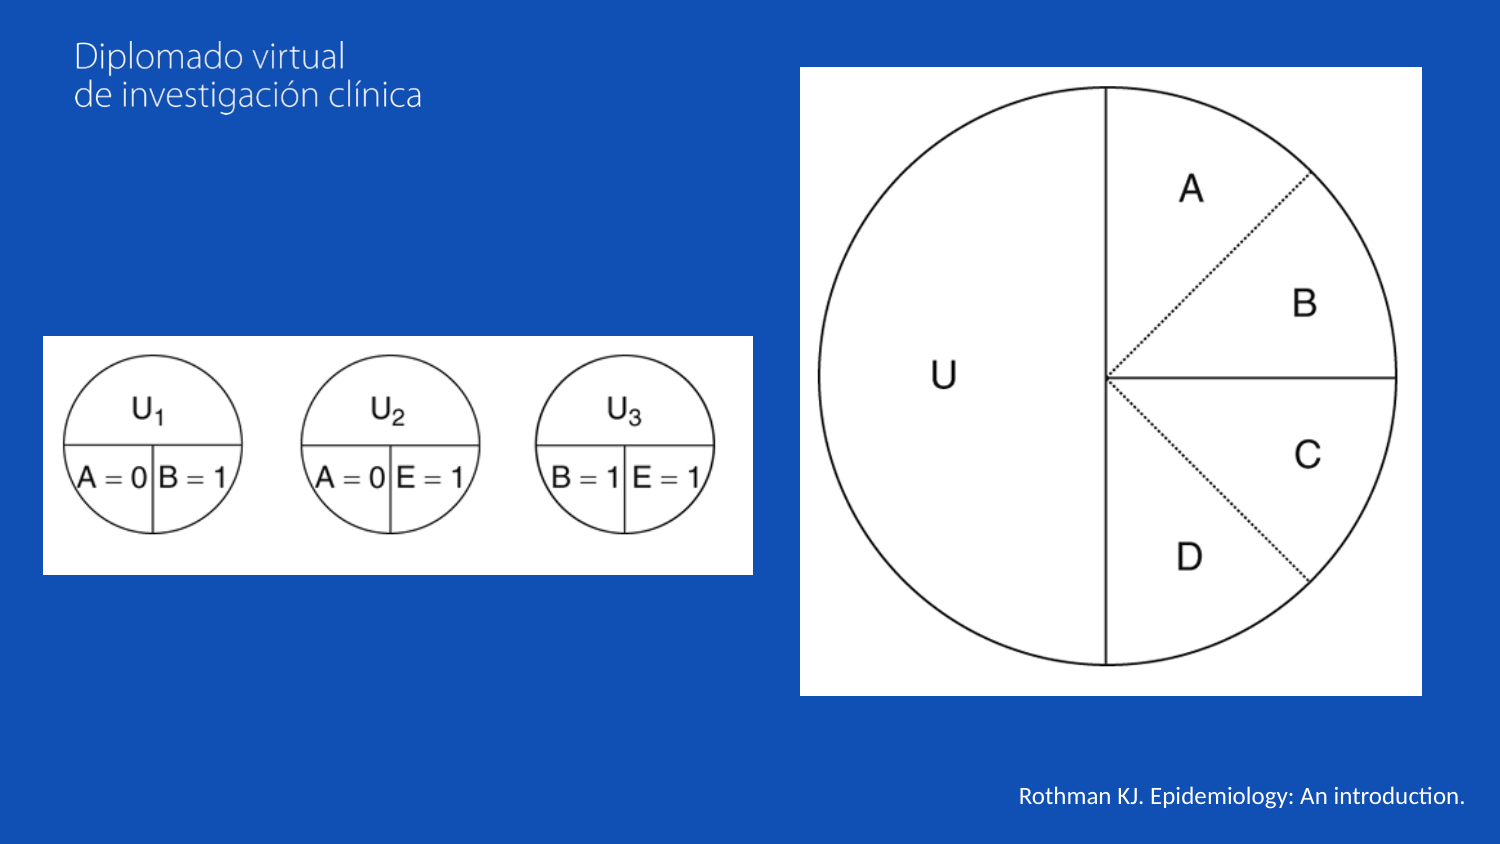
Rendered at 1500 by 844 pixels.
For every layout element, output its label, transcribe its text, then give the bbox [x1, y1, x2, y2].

text_box Rothman KJ. Epidemiology: An introduction. [800, 771, 1482, 817]
picture [43, 335, 753, 575]
picture [800, 67, 1422, 696]
picture [75, 41, 421, 115]
